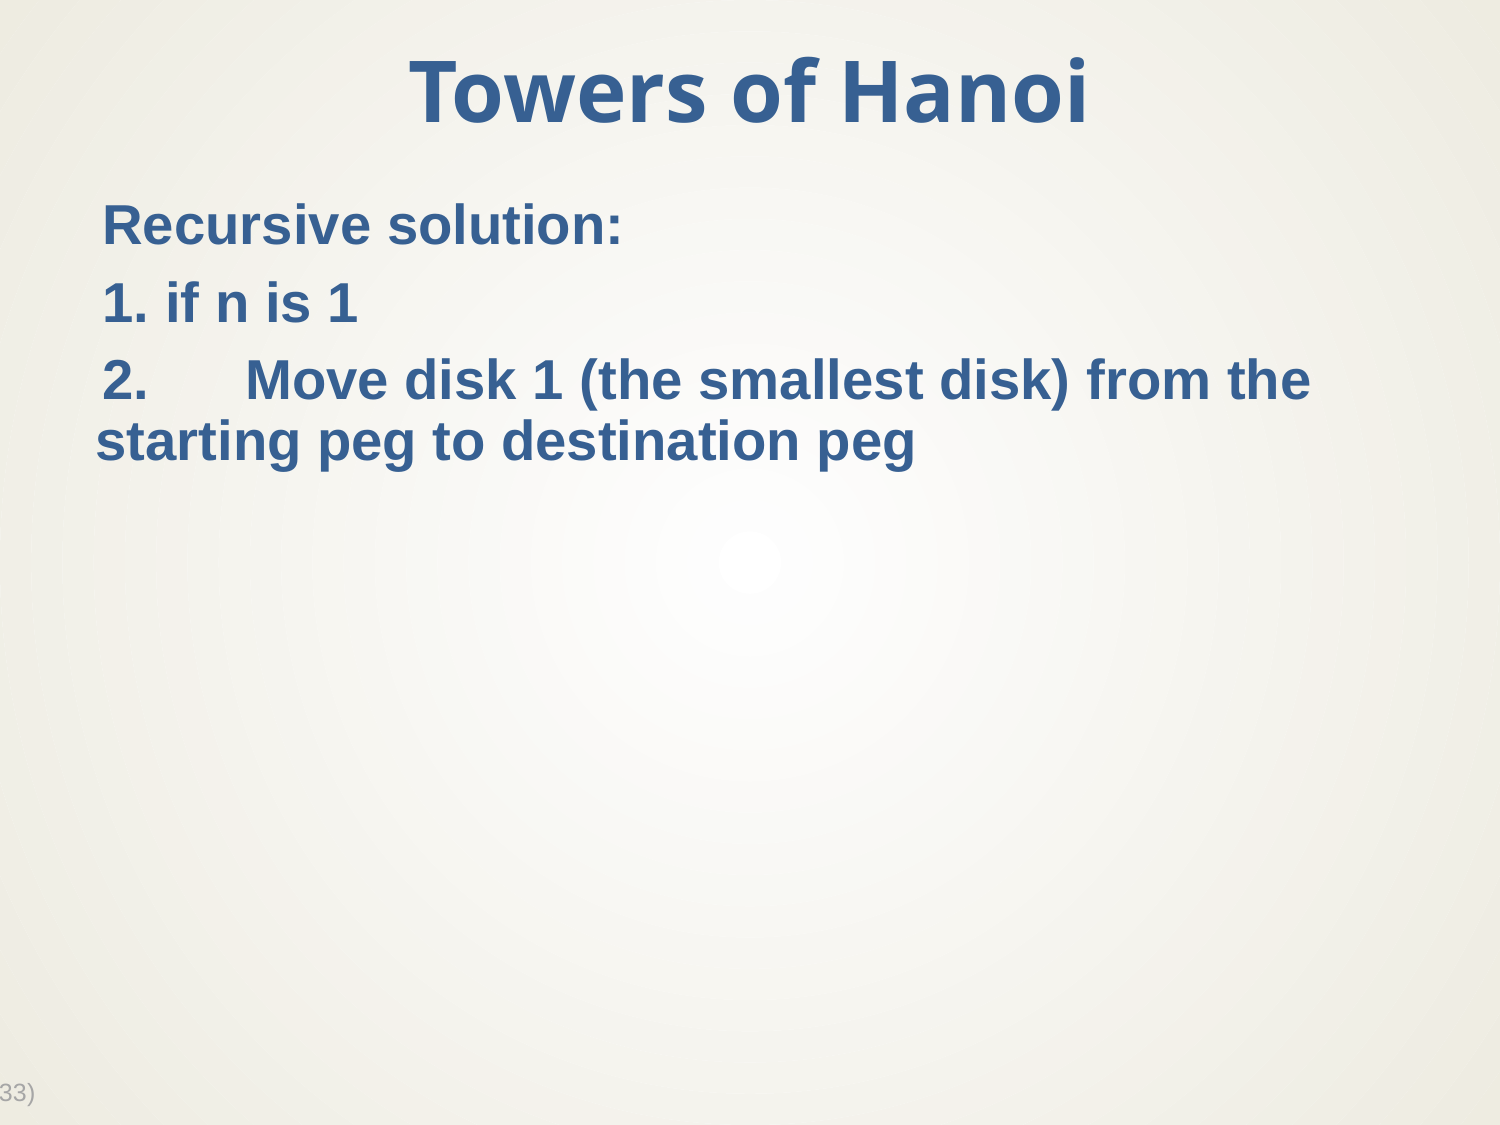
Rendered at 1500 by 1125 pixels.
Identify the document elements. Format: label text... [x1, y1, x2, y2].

title Towers of Hanoi [0, 24, 1500, 166]
list Recursive solution: 1. if n is 1 2. Move disk 1 (the smallest disk) from the starting peg to destination peg [56, 187, 1444, 1036]
